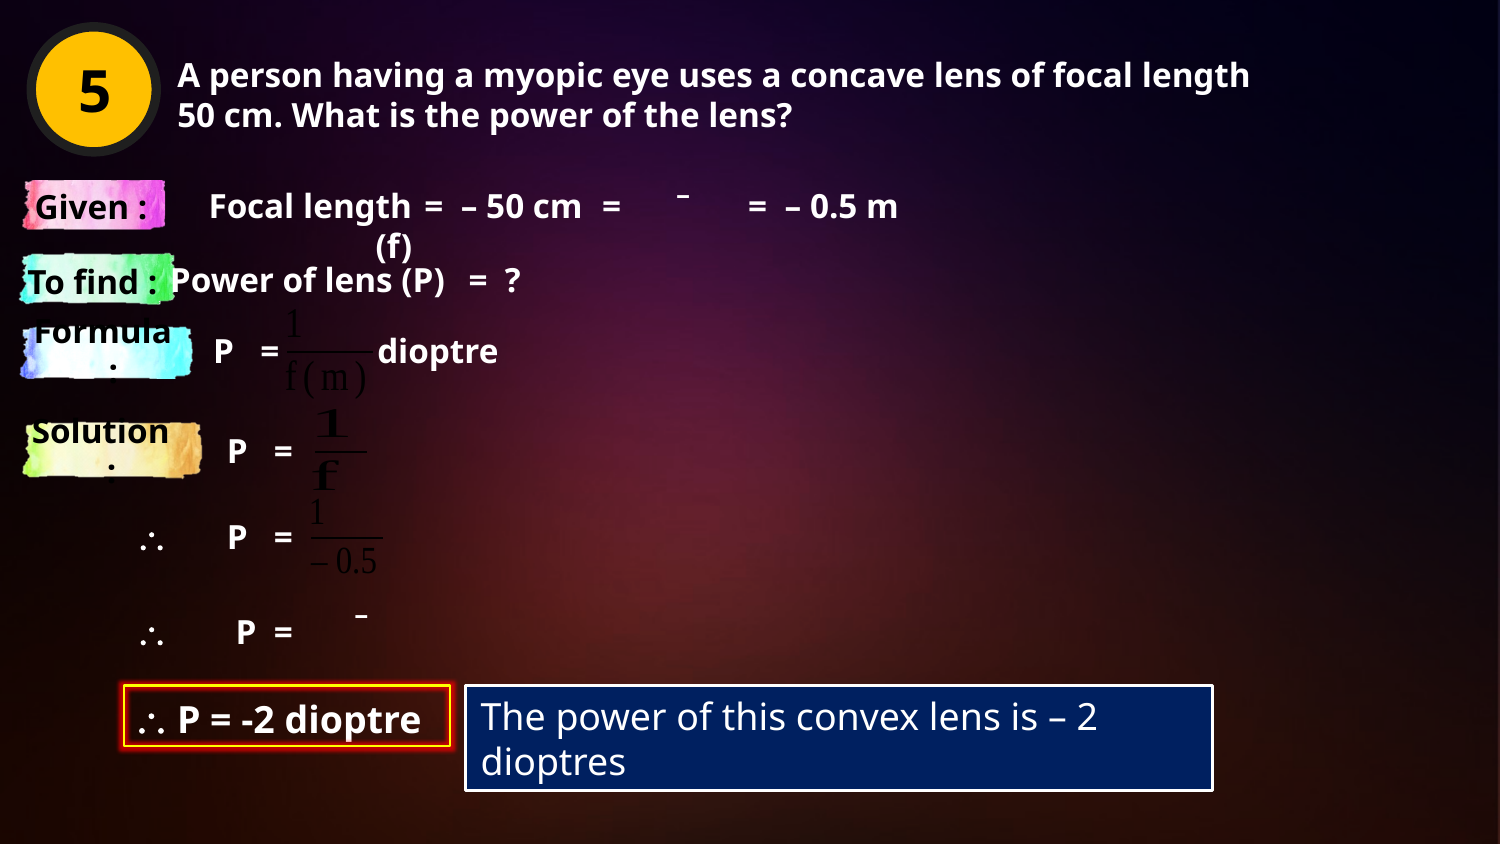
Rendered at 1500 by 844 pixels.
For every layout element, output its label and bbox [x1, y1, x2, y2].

text_box [17, 322, 201, 379]
picture [0, 0, 1500, 844]
text_box [19, 178, 168, 235]
text_box [30, 26, 157, 153]
text_box [16, 419, 204, 480]
text_box [12, 250, 176, 310]
